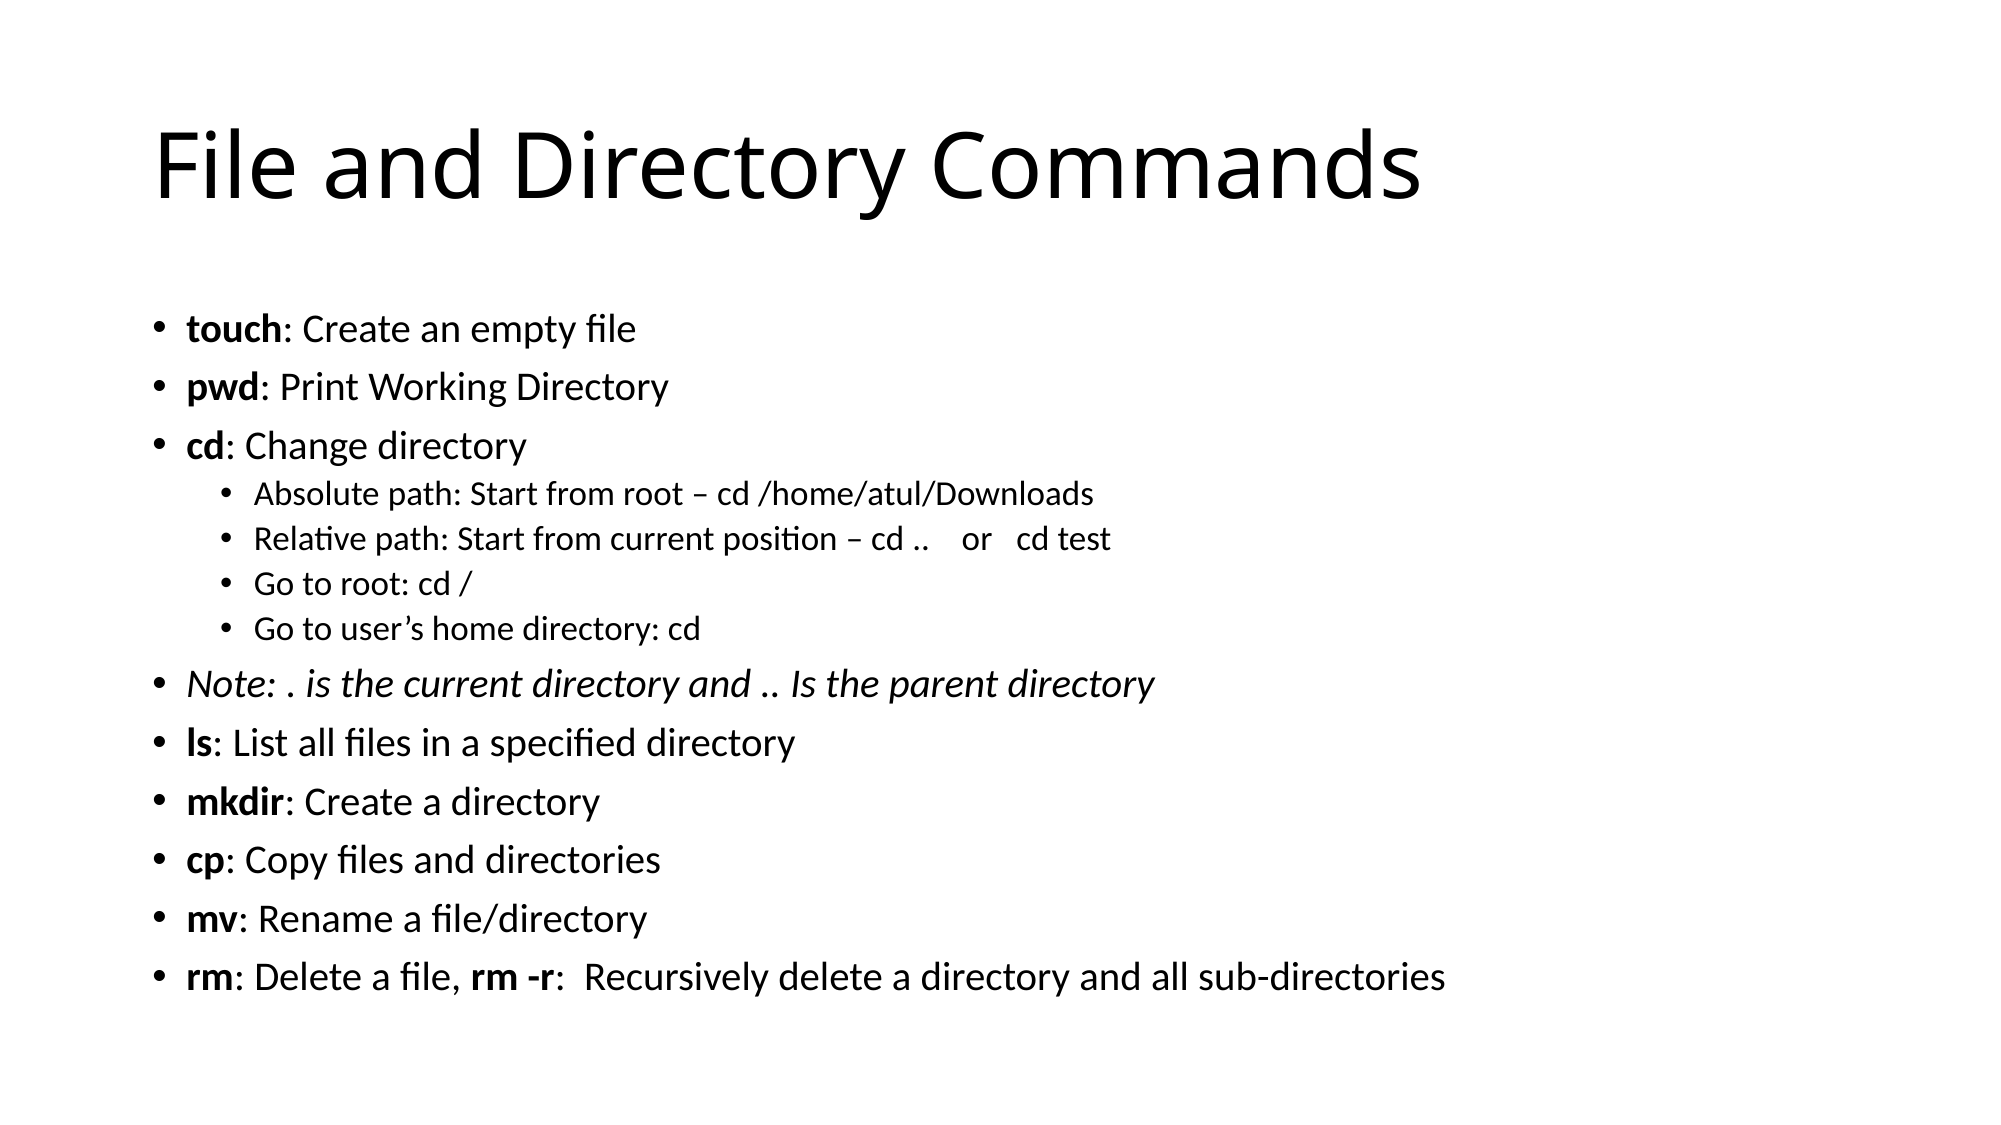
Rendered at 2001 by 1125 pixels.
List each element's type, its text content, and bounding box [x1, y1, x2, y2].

list touch: Create an empty file pwd: Print Working Directory cd: Change directory Absolute path: Start from root – cd /home/atul/Downloads Relative path: Start from current position – cd .. or cd test Go to root: cd / Go to user’s home directory: cd Note: . is the current directory and .. Is the parent directory ls: List all files in a specified directory mkdir: Create a directory cp: Copy files and directories mv: Rename a file/directory rm: Delete a file, rm -r: Recursively delete a directory and all sub-directories [137, 299, 1863, 1014]
title File and Directory Commands [137, 59, 1863, 278]
